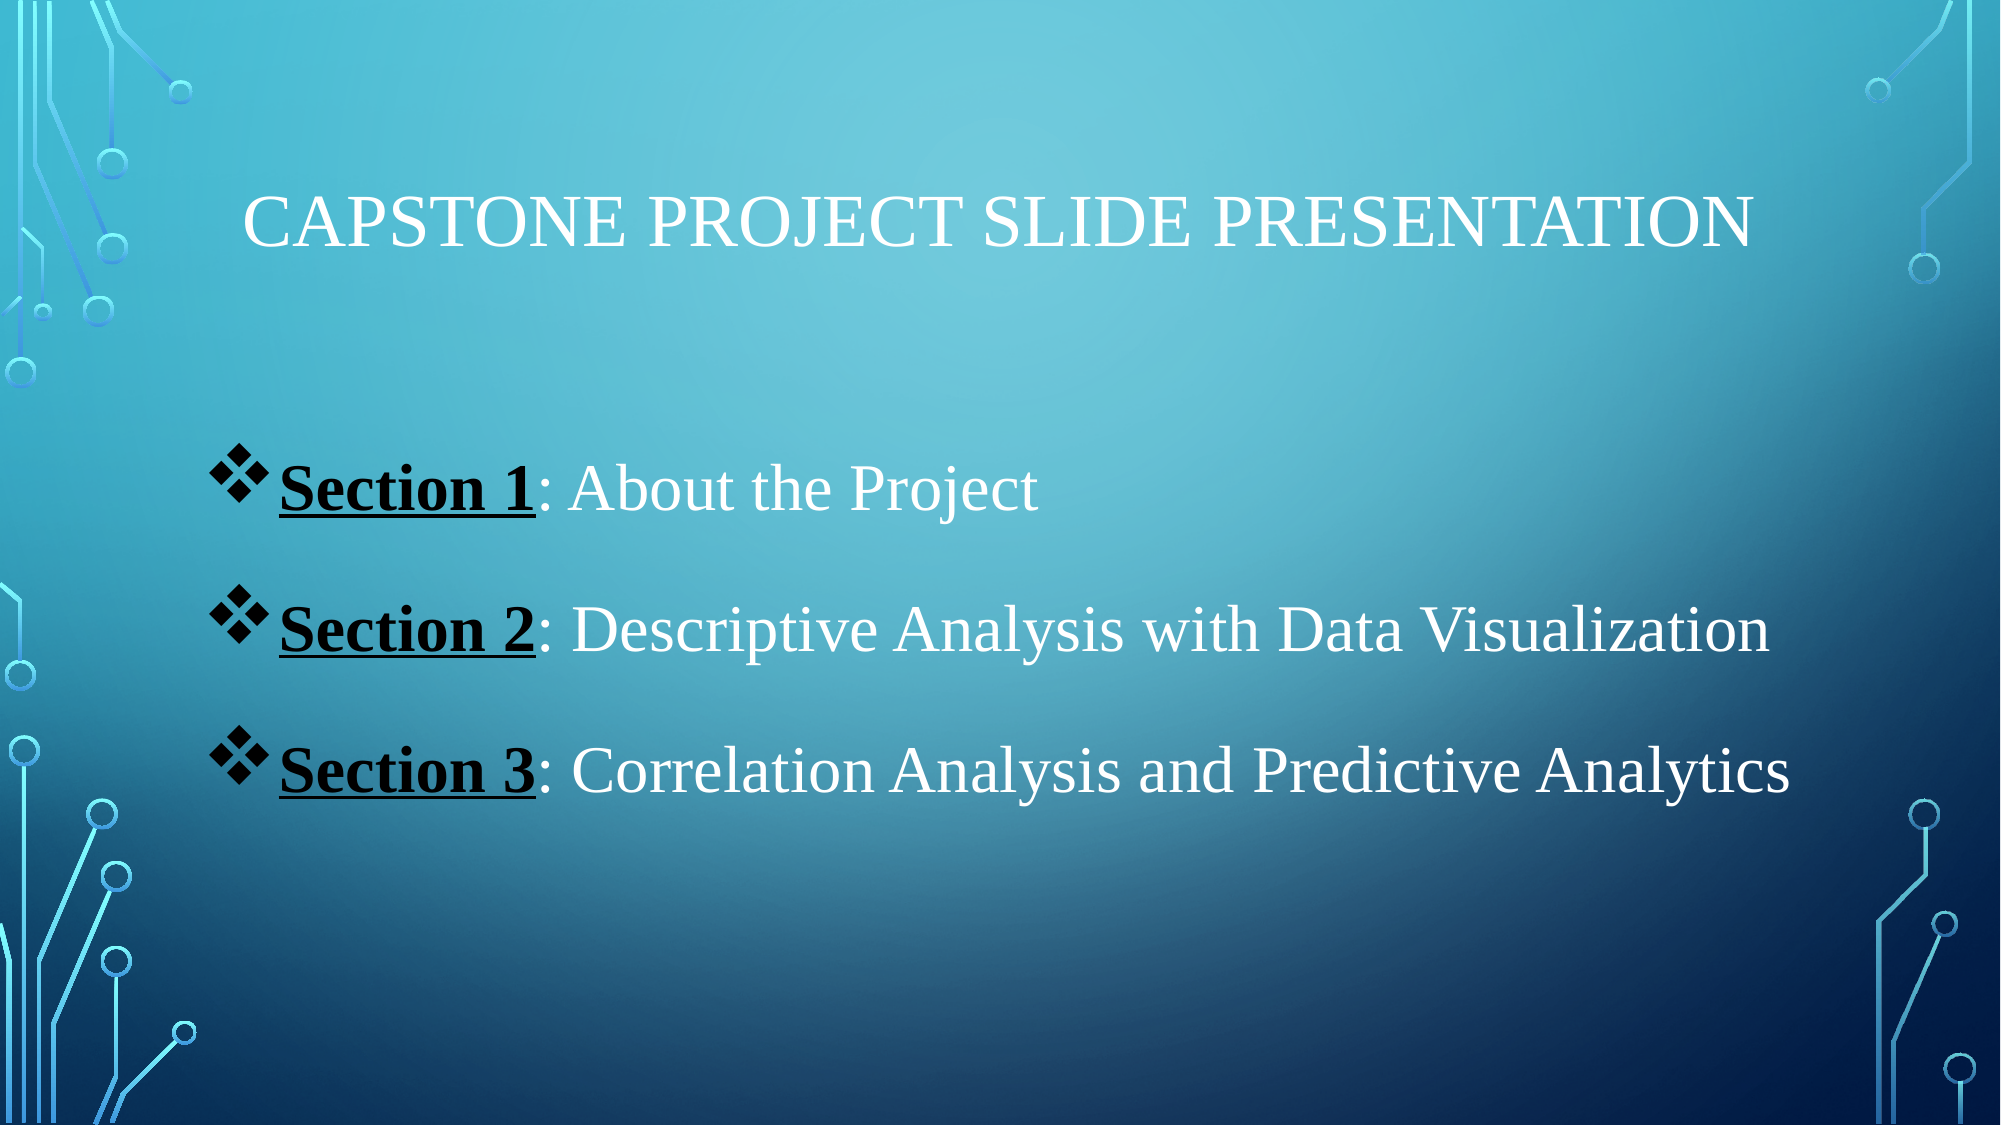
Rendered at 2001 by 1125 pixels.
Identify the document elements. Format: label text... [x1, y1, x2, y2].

title Capstone project slide presentation [187, 101, 1813, 344]
list Section 1: About the Project Section 2: Descriptive Analysis with Data Visualization Section 3: Correlation Analysis and Predictive Analytics [187, 395, 2000, 1125]
